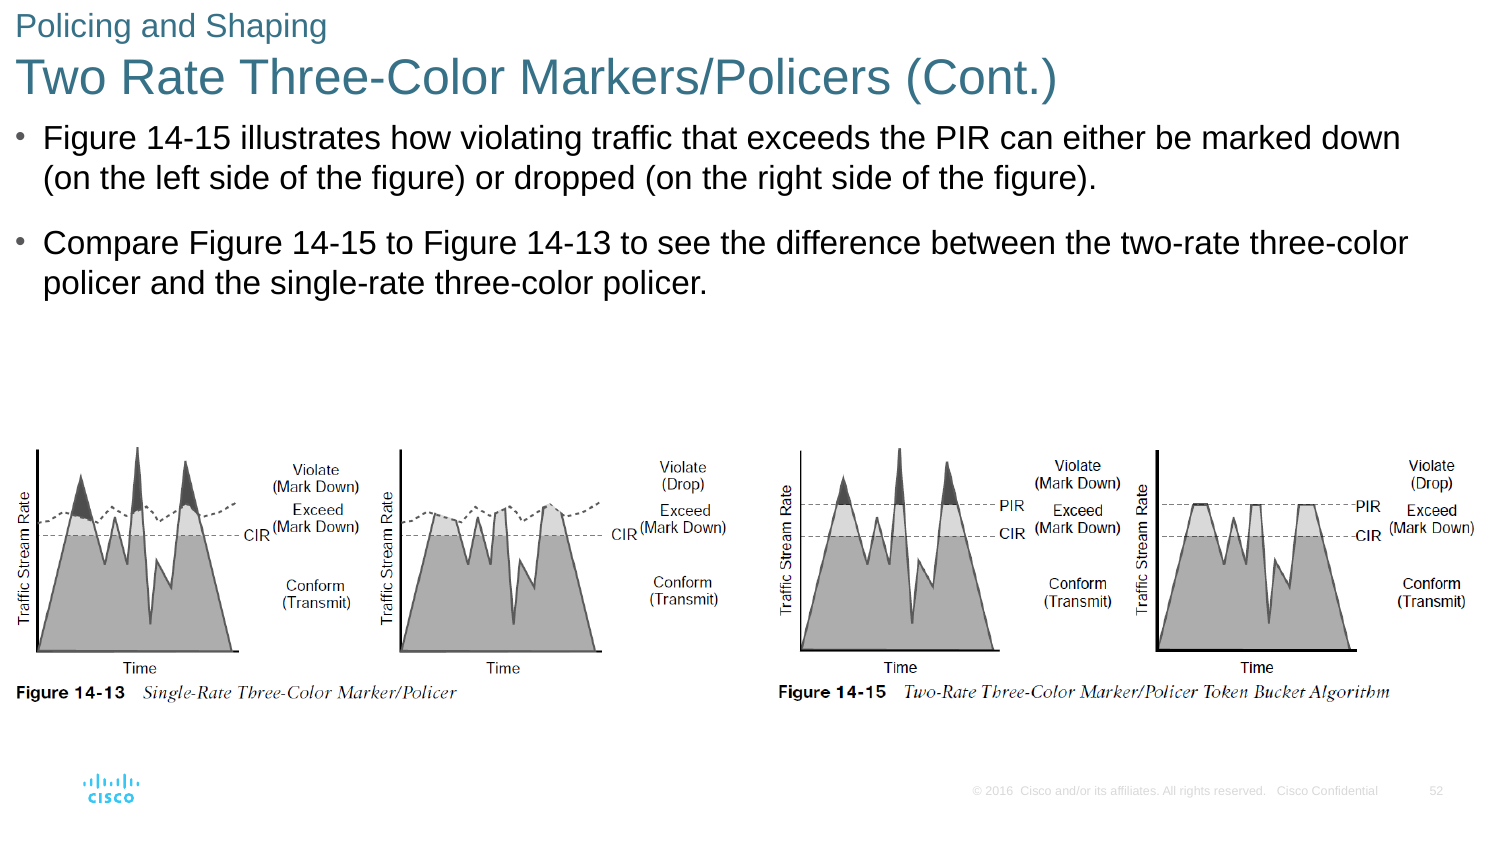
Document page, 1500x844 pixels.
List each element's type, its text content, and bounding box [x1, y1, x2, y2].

list Figure 14-15 illustrates how violating traffic that exceeds the PIR can either be marked down (on the left side of the figure) or dropped (on the right side of the figure). Compare Figure 14-15 to Figure 14-13 to see the difference between the two-rate three-color policer and the single-rate three-color policer. [0, 108, 1460, 307]
picture [14, 441, 731, 707]
picture [773, 441, 1480, 707]
title Policing and Shaping Two Rate Three-Color Markers/Policers (Cont.) [0, 0, 1460, 108]
